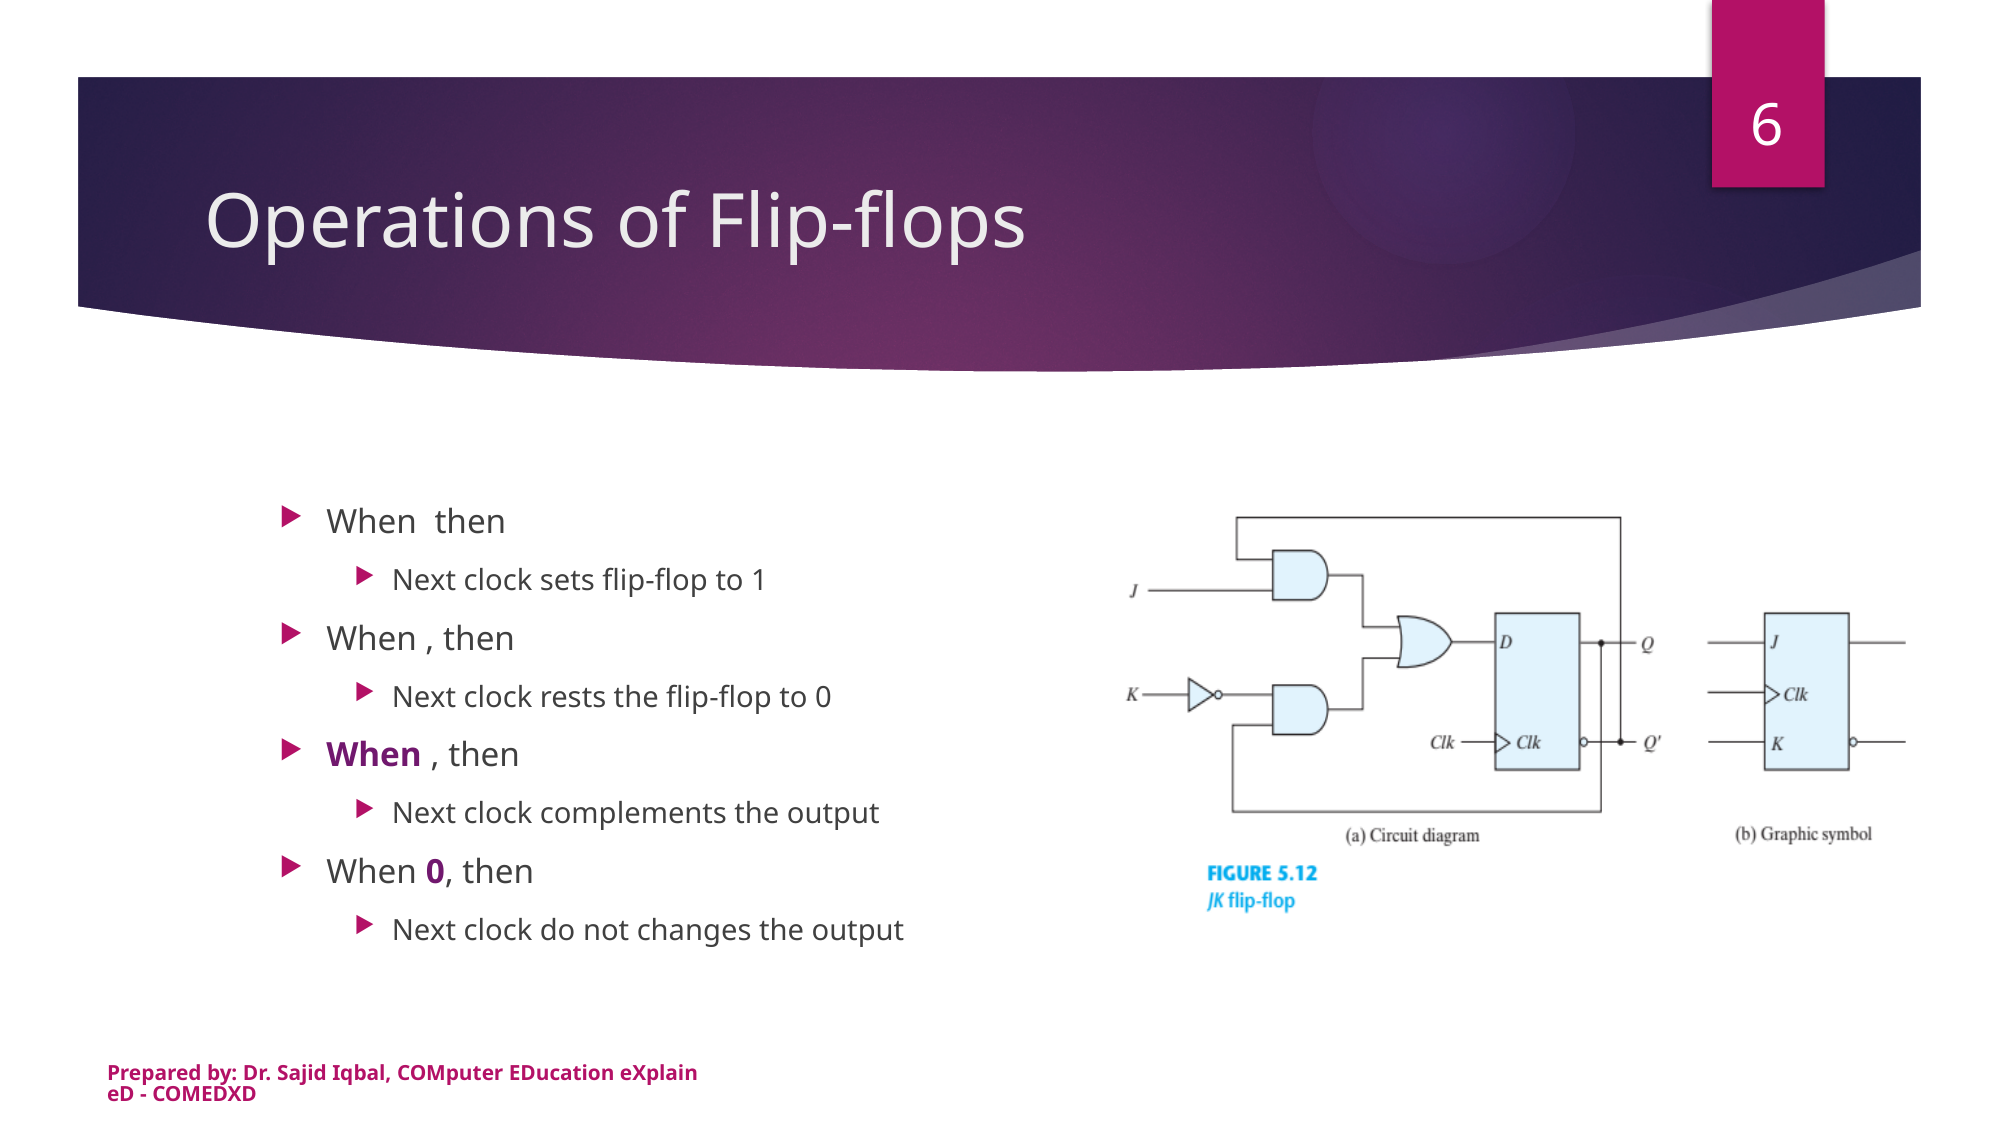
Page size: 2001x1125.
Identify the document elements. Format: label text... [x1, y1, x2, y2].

slide_number 6 [1698, 48, 1836, 175]
picture [1111, 499, 1916, 925]
footer Prepared by: Dr. Sajid Iqbal, COMputer EDucation eXplaineD - COMEDXD [92, 1048, 726, 1099]
title Operations of Flip-flops [189, 159, 1627, 276]
